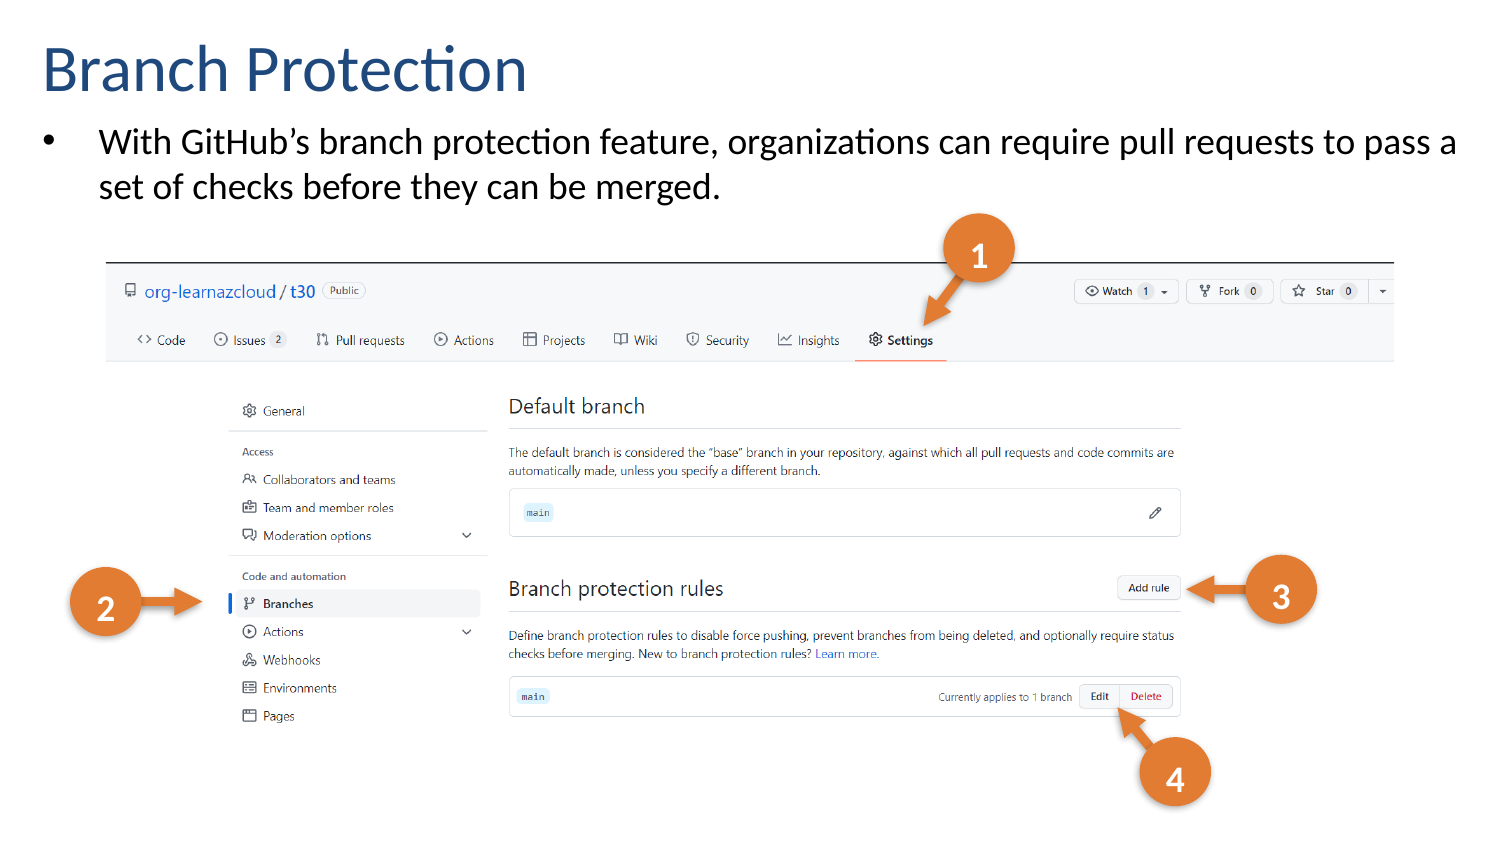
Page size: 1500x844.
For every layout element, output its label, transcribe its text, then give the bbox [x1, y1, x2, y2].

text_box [923, 272, 964, 327]
text_box 4 [1138, 742, 1212, 807]
list With GitHub’s branch protection feature, organizations can require pull requests to pass a set of checks before they can be merged. [27, 109, 1489, 793]
title Branch Protection [27, 0, 1425, 131]
text_box 1 [942, 212, 1016, 260]
text_box 2 [69, 566, 100, 637]
picture [105, 262, 1395, 735]
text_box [1117, 707, 1151, 748]
